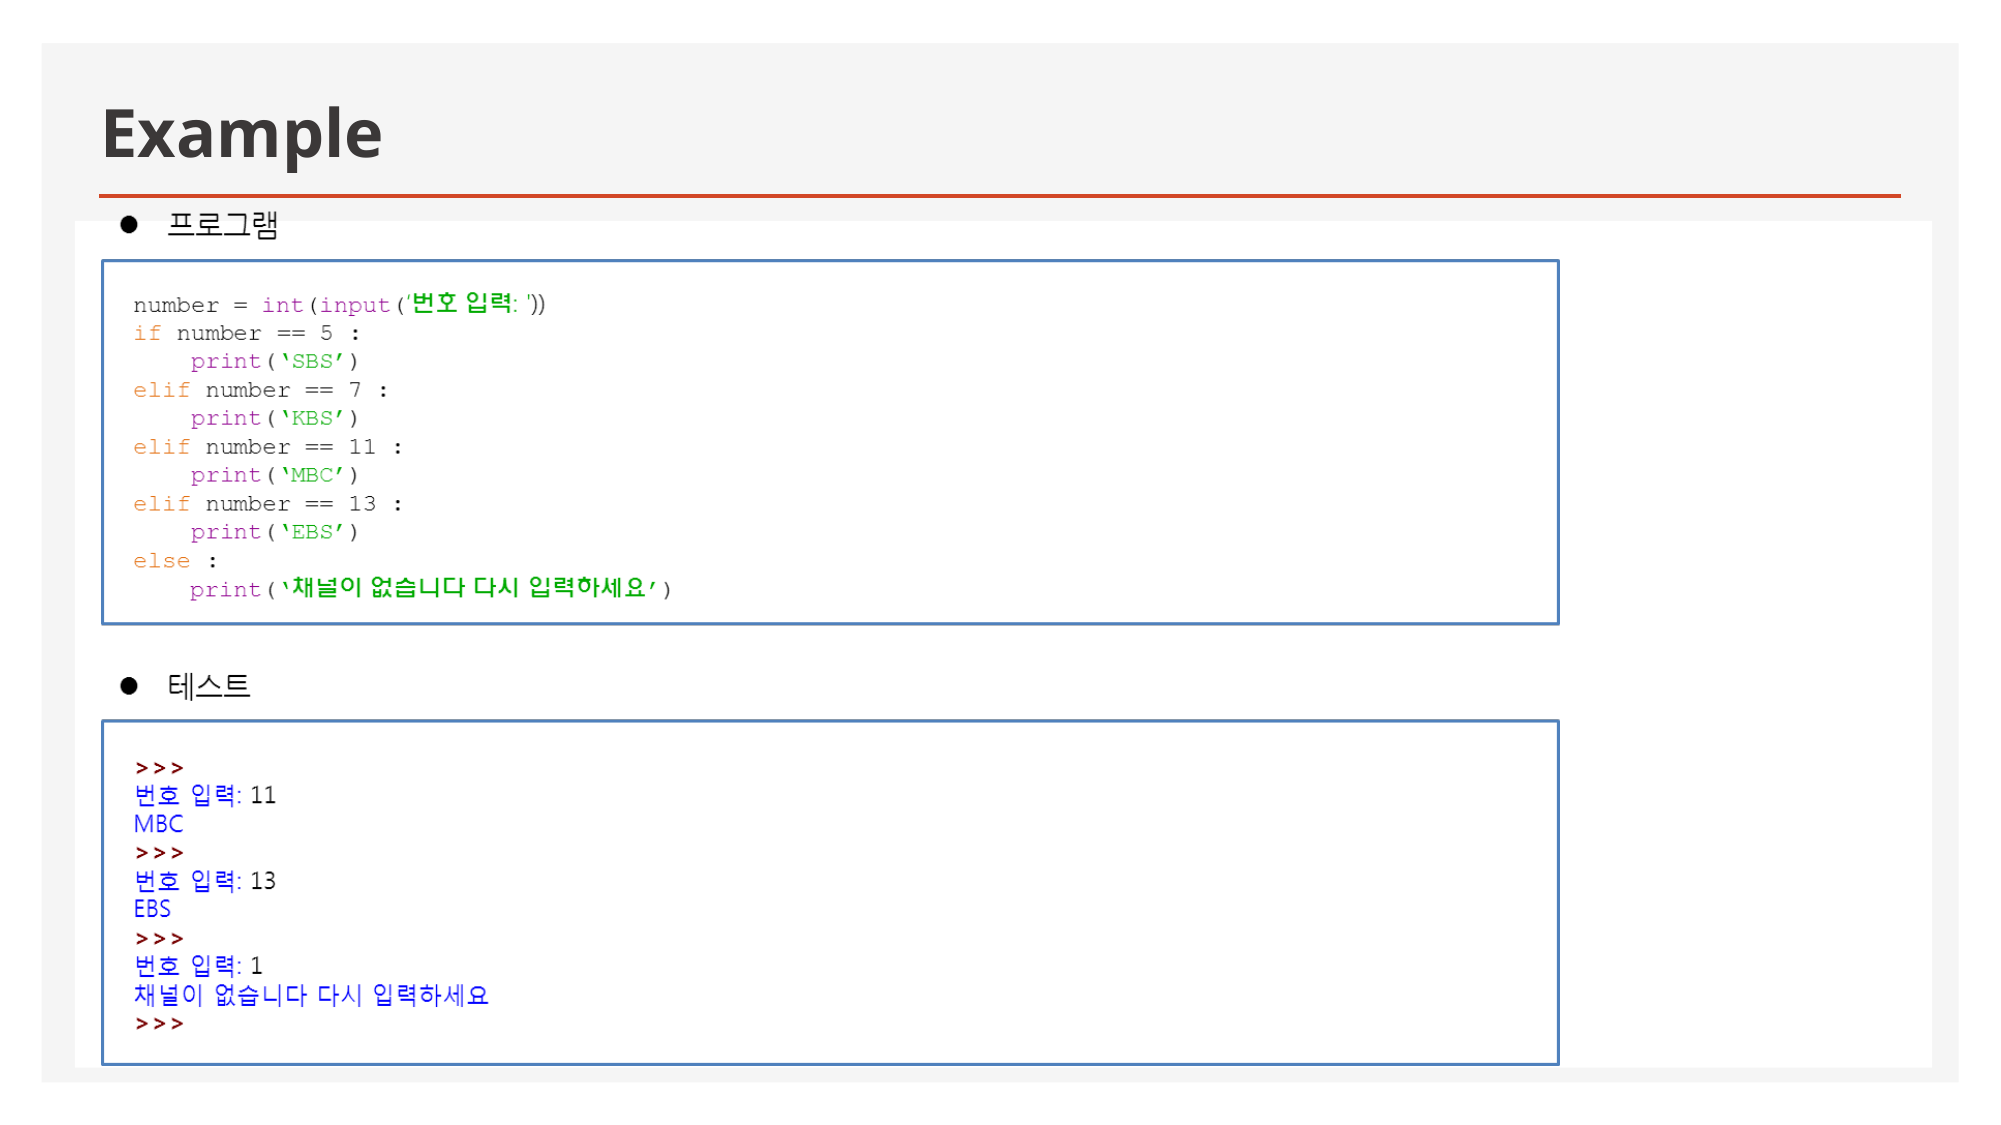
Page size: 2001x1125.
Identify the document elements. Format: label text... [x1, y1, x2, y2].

slide_number 18 [88, 1015, 626, 1075]
picture [101, 195, 1560, 1066]
title Example [85, 73, 1465, 179]
